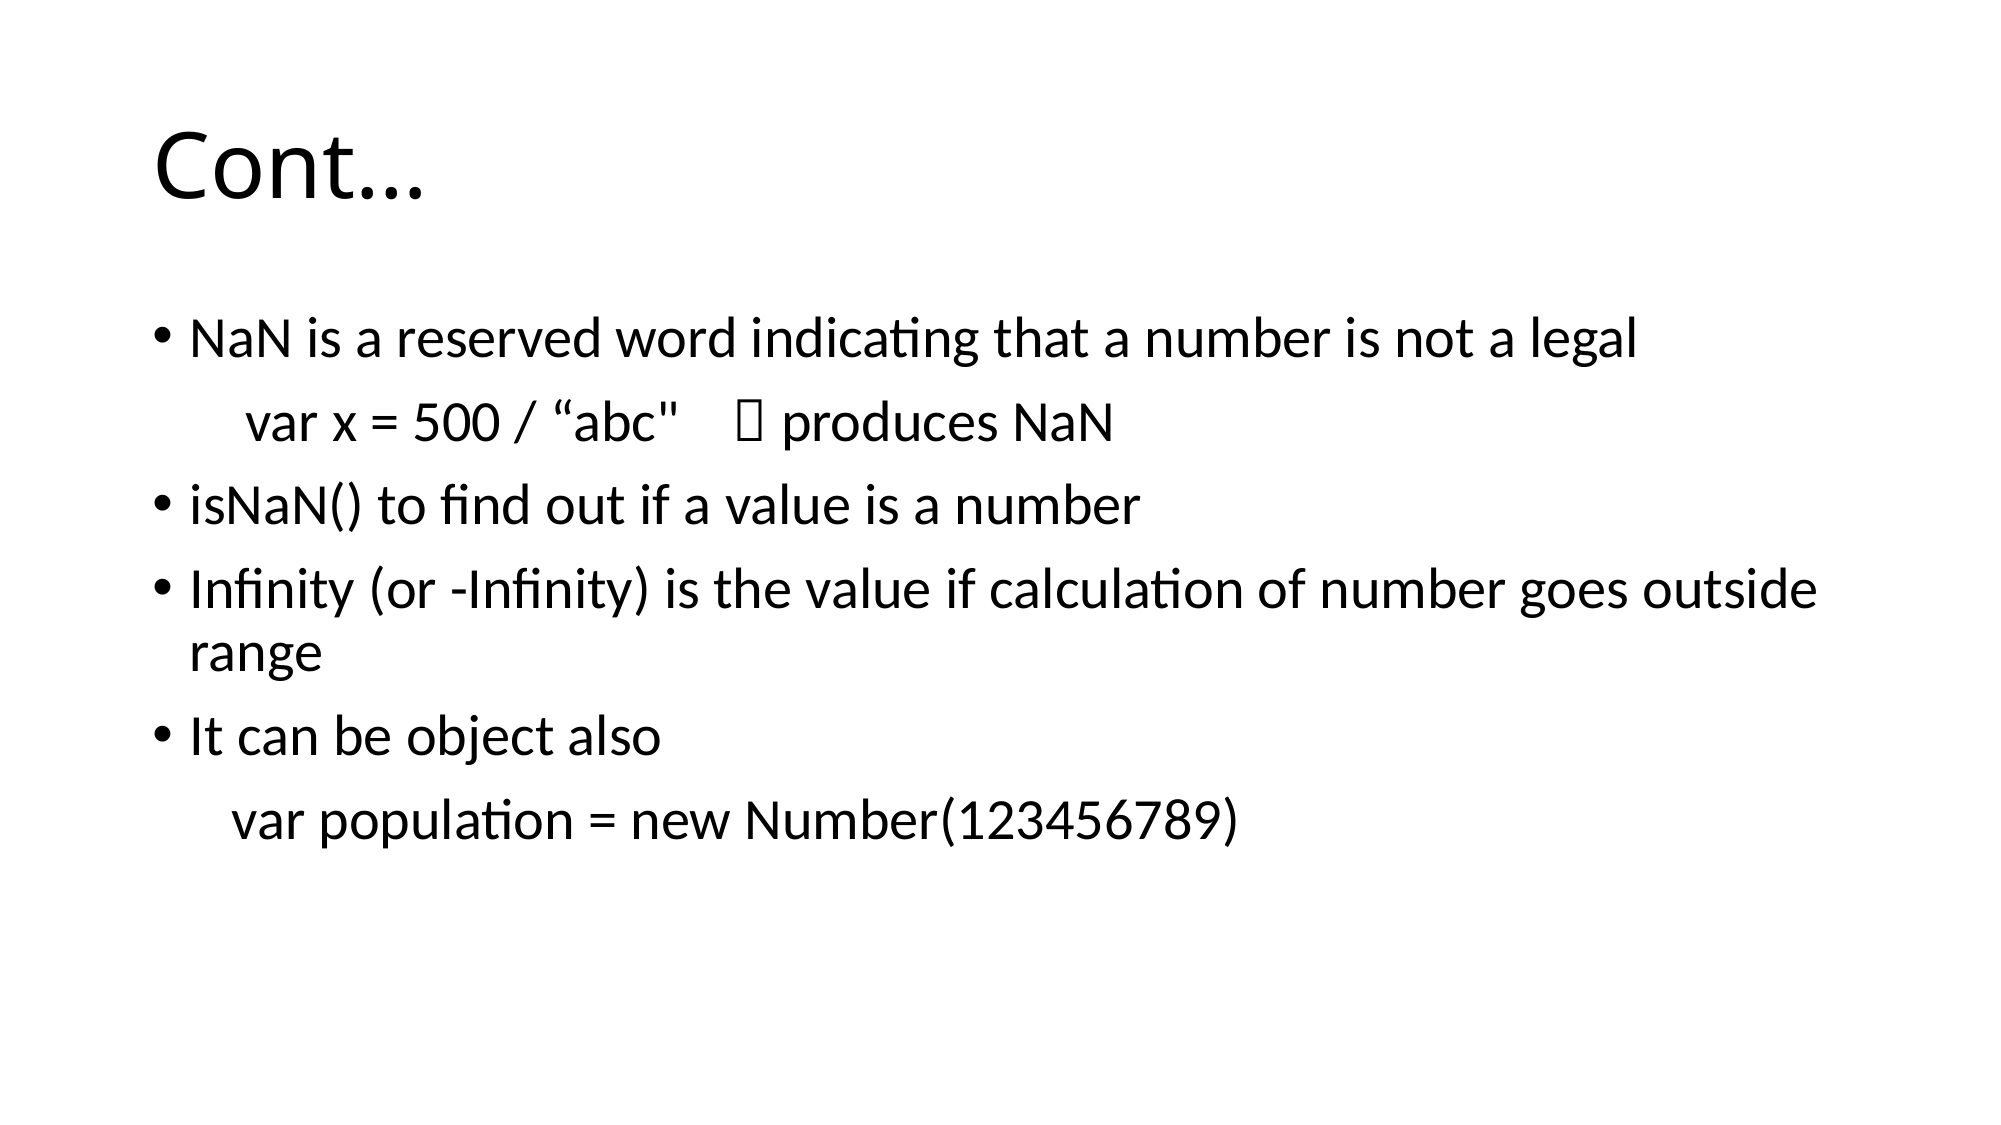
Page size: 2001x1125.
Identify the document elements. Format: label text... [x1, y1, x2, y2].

list NaN is a reserved word indicating that a number is not a legal var x = 500 / “abc"  produces NaN isNaN() to find out if a value is a number Infinity (or -Infinity) is the value if calculation of number goes outside range It can be object also var population = new Number(123456789) [137, 299, 1863, 1014]
title Cont… [137, 59, 1863, 278]
